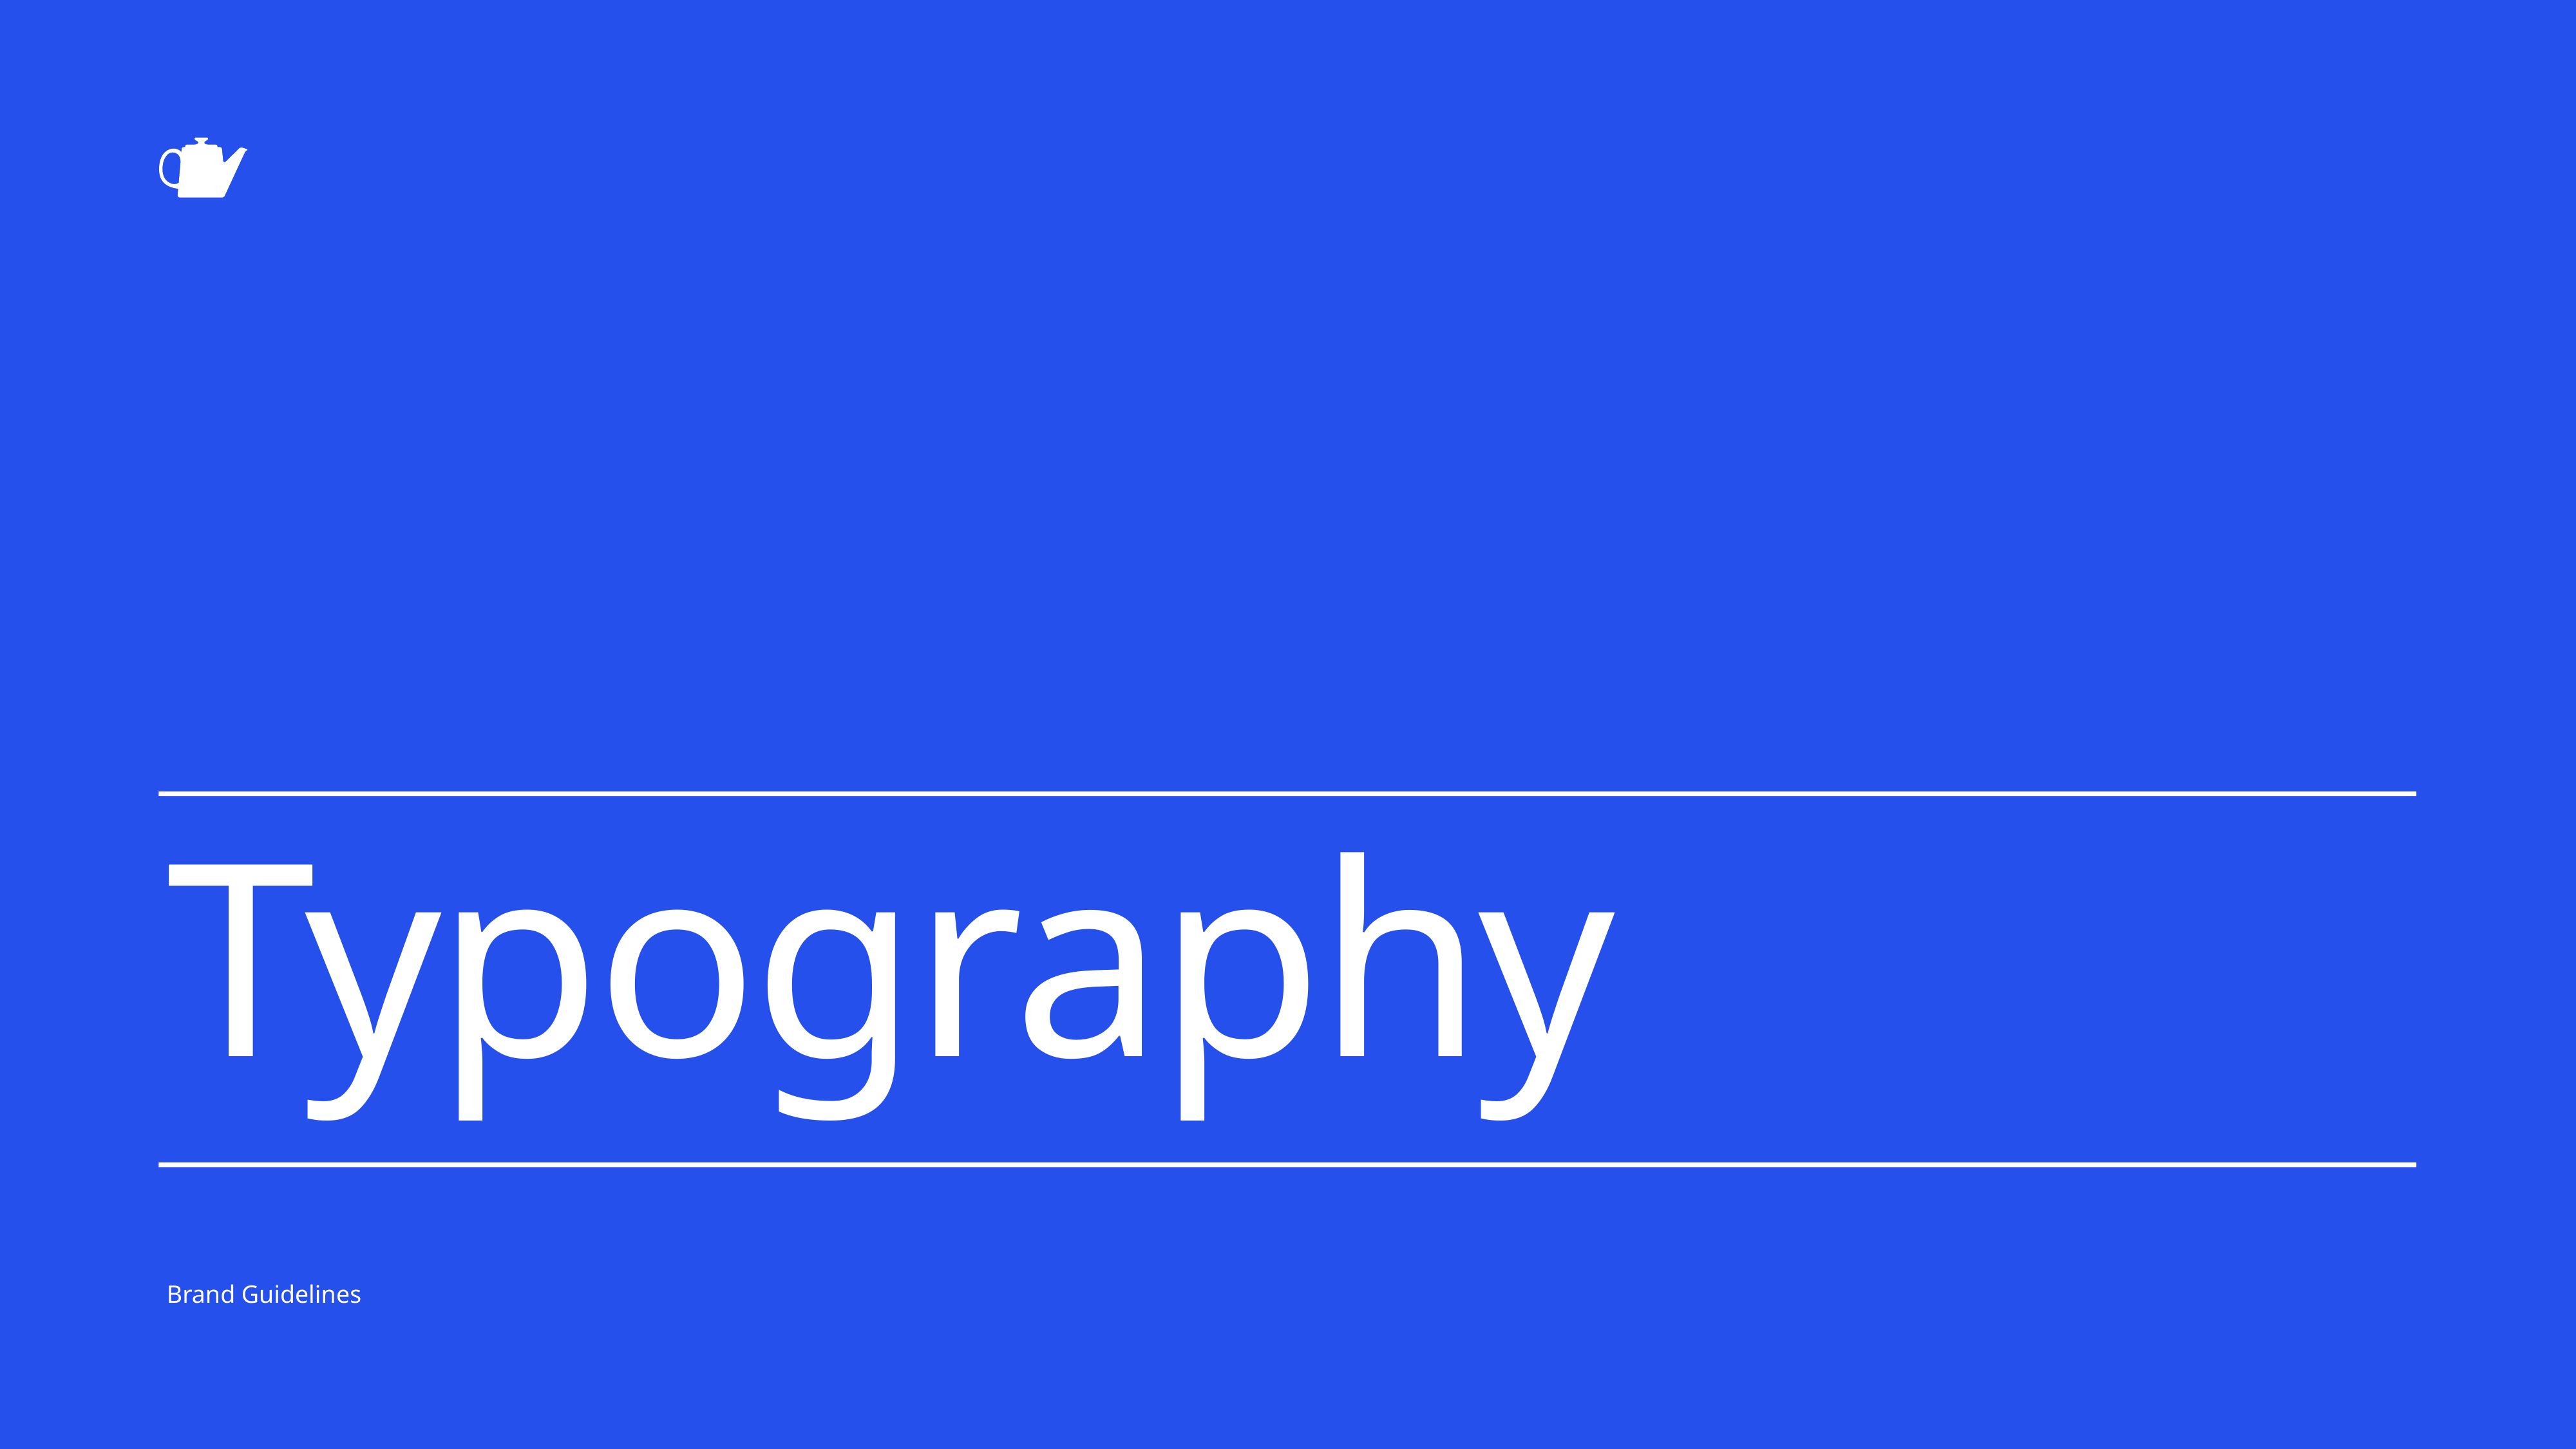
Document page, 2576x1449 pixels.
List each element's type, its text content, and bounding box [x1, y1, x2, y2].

text_box [158, 1162, 2417, 1168]
text_box [159, 137, 248, 198]
text_box [158, 791, 2417, 797]
text_box Brand Guidelines [159, 1265, 374, 1316]
text_box Typography [159, 842, 1706, 1116]
